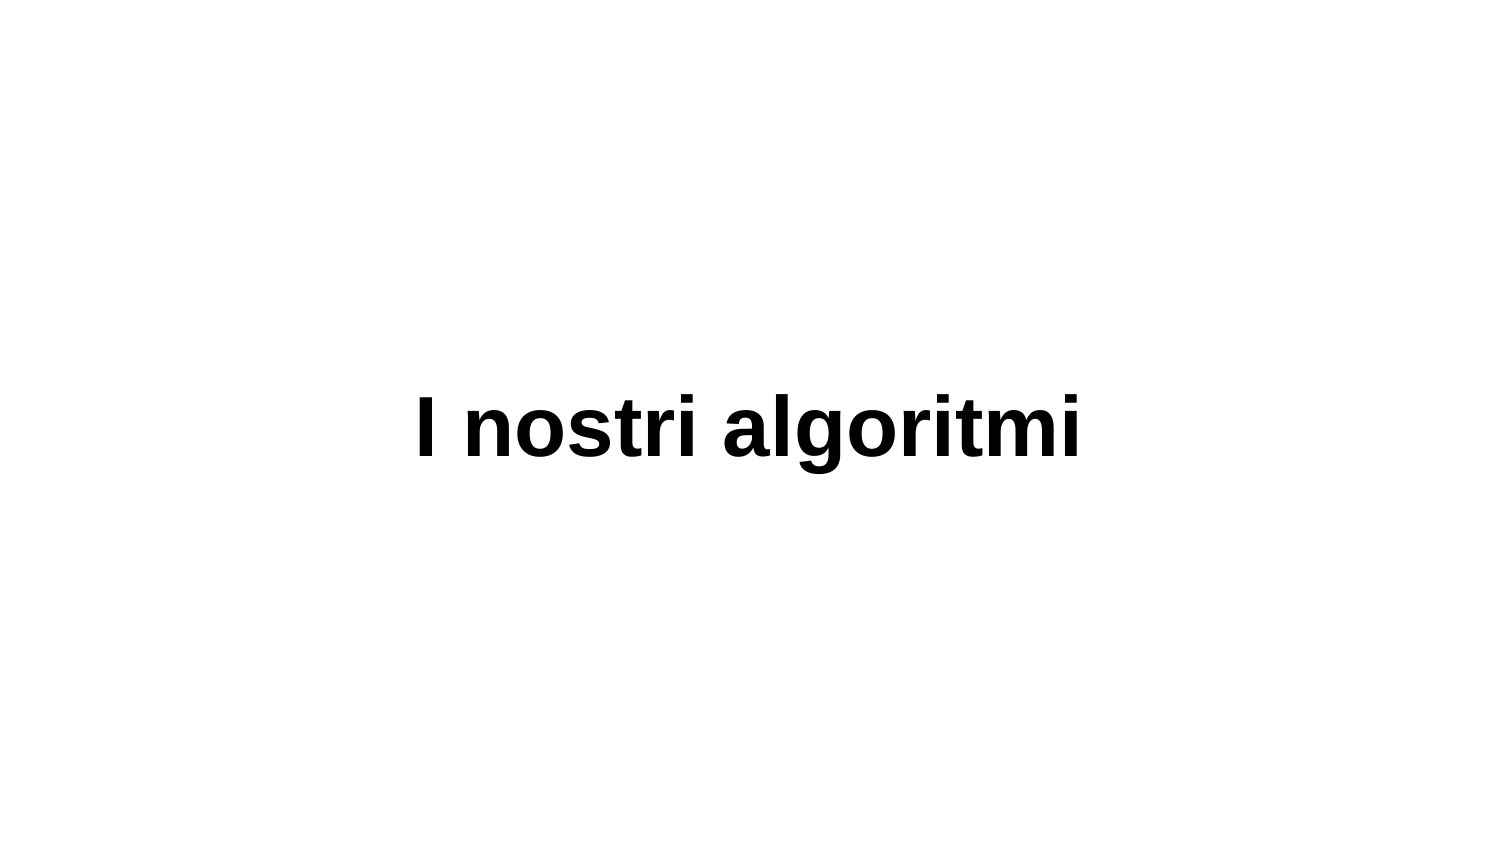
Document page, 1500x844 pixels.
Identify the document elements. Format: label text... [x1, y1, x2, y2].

text_box I nostri algoritmi [0, 0, 1500, 844]
